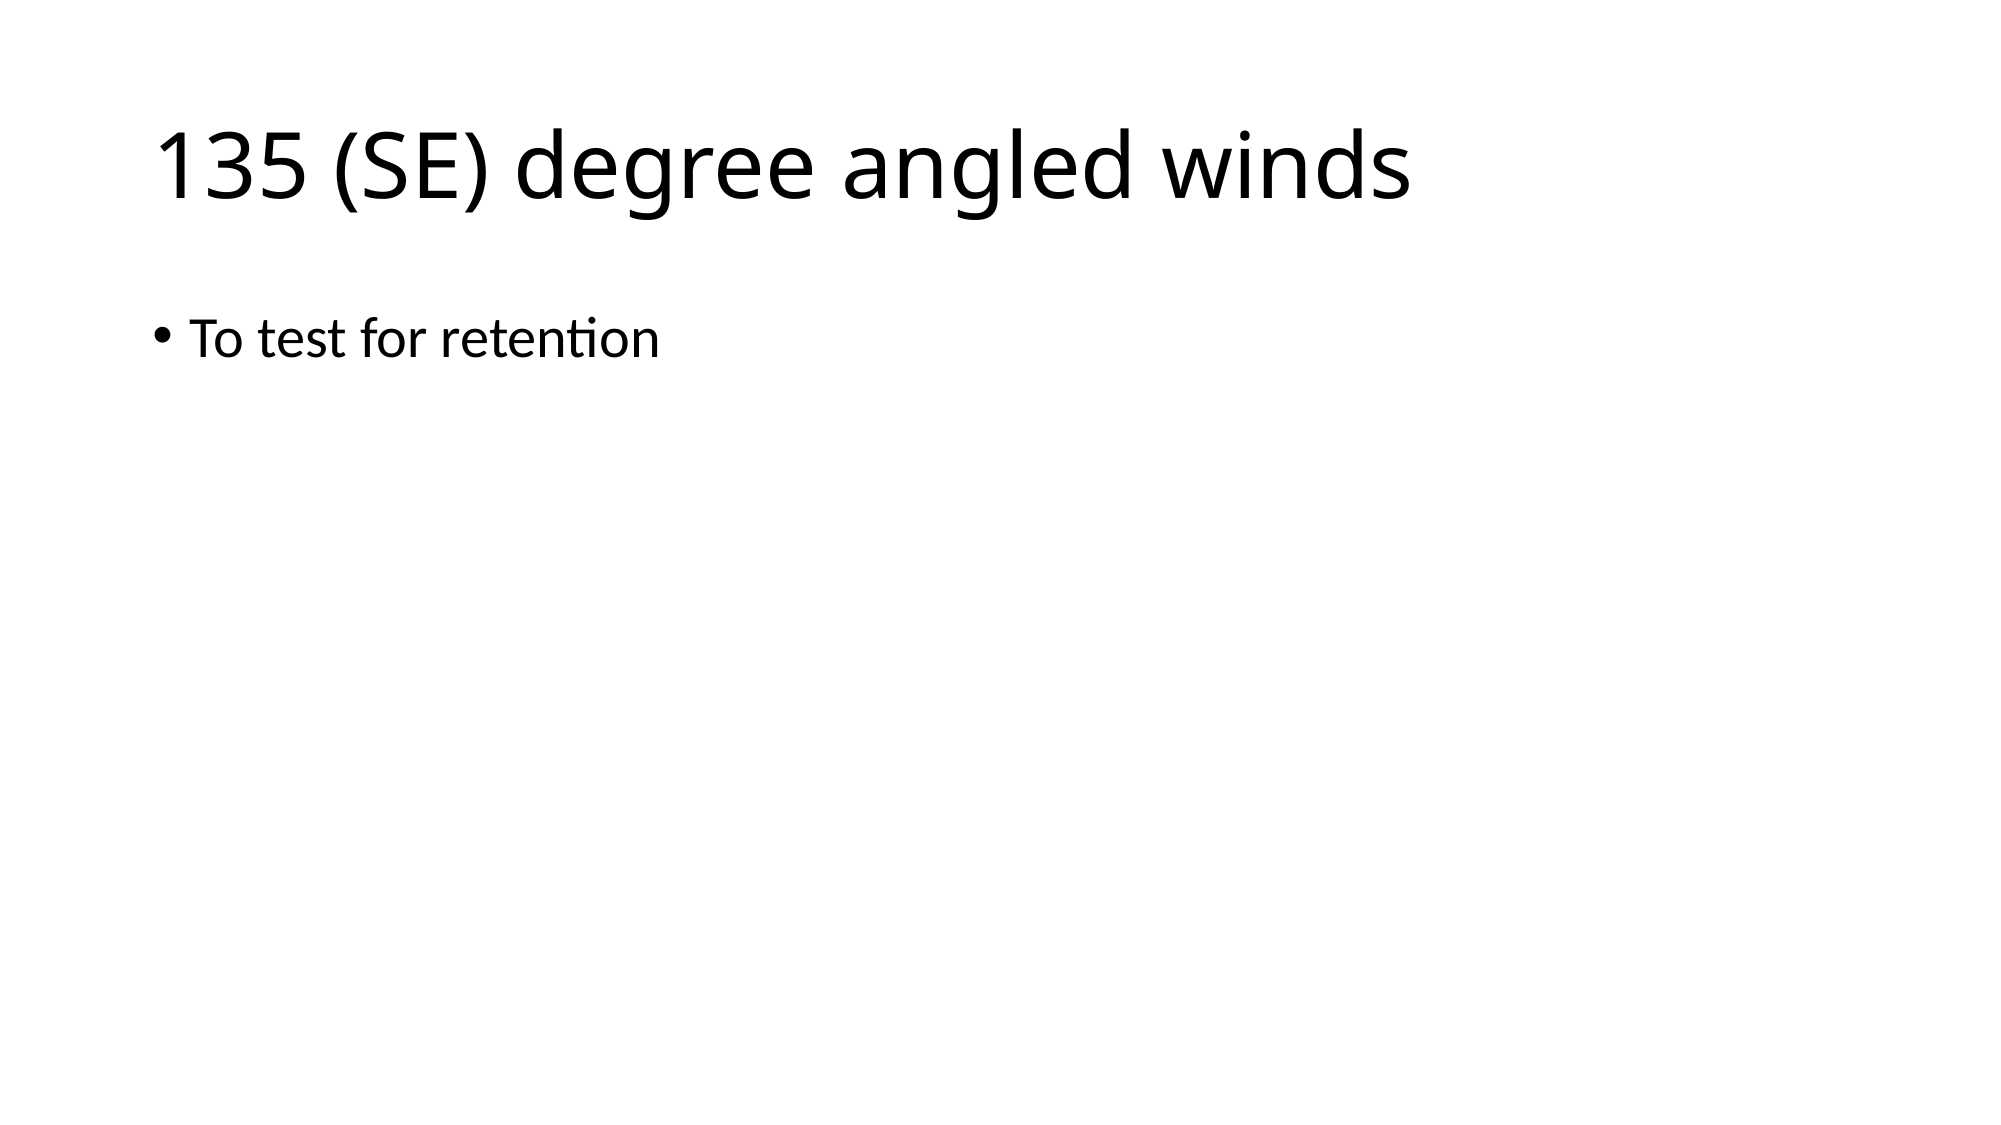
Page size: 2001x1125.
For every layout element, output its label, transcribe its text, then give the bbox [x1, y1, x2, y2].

list To test for retention [137, 299, 1863, 1014]
title 135 (SE) degree angled winds [137, 59, 1863, 278]
